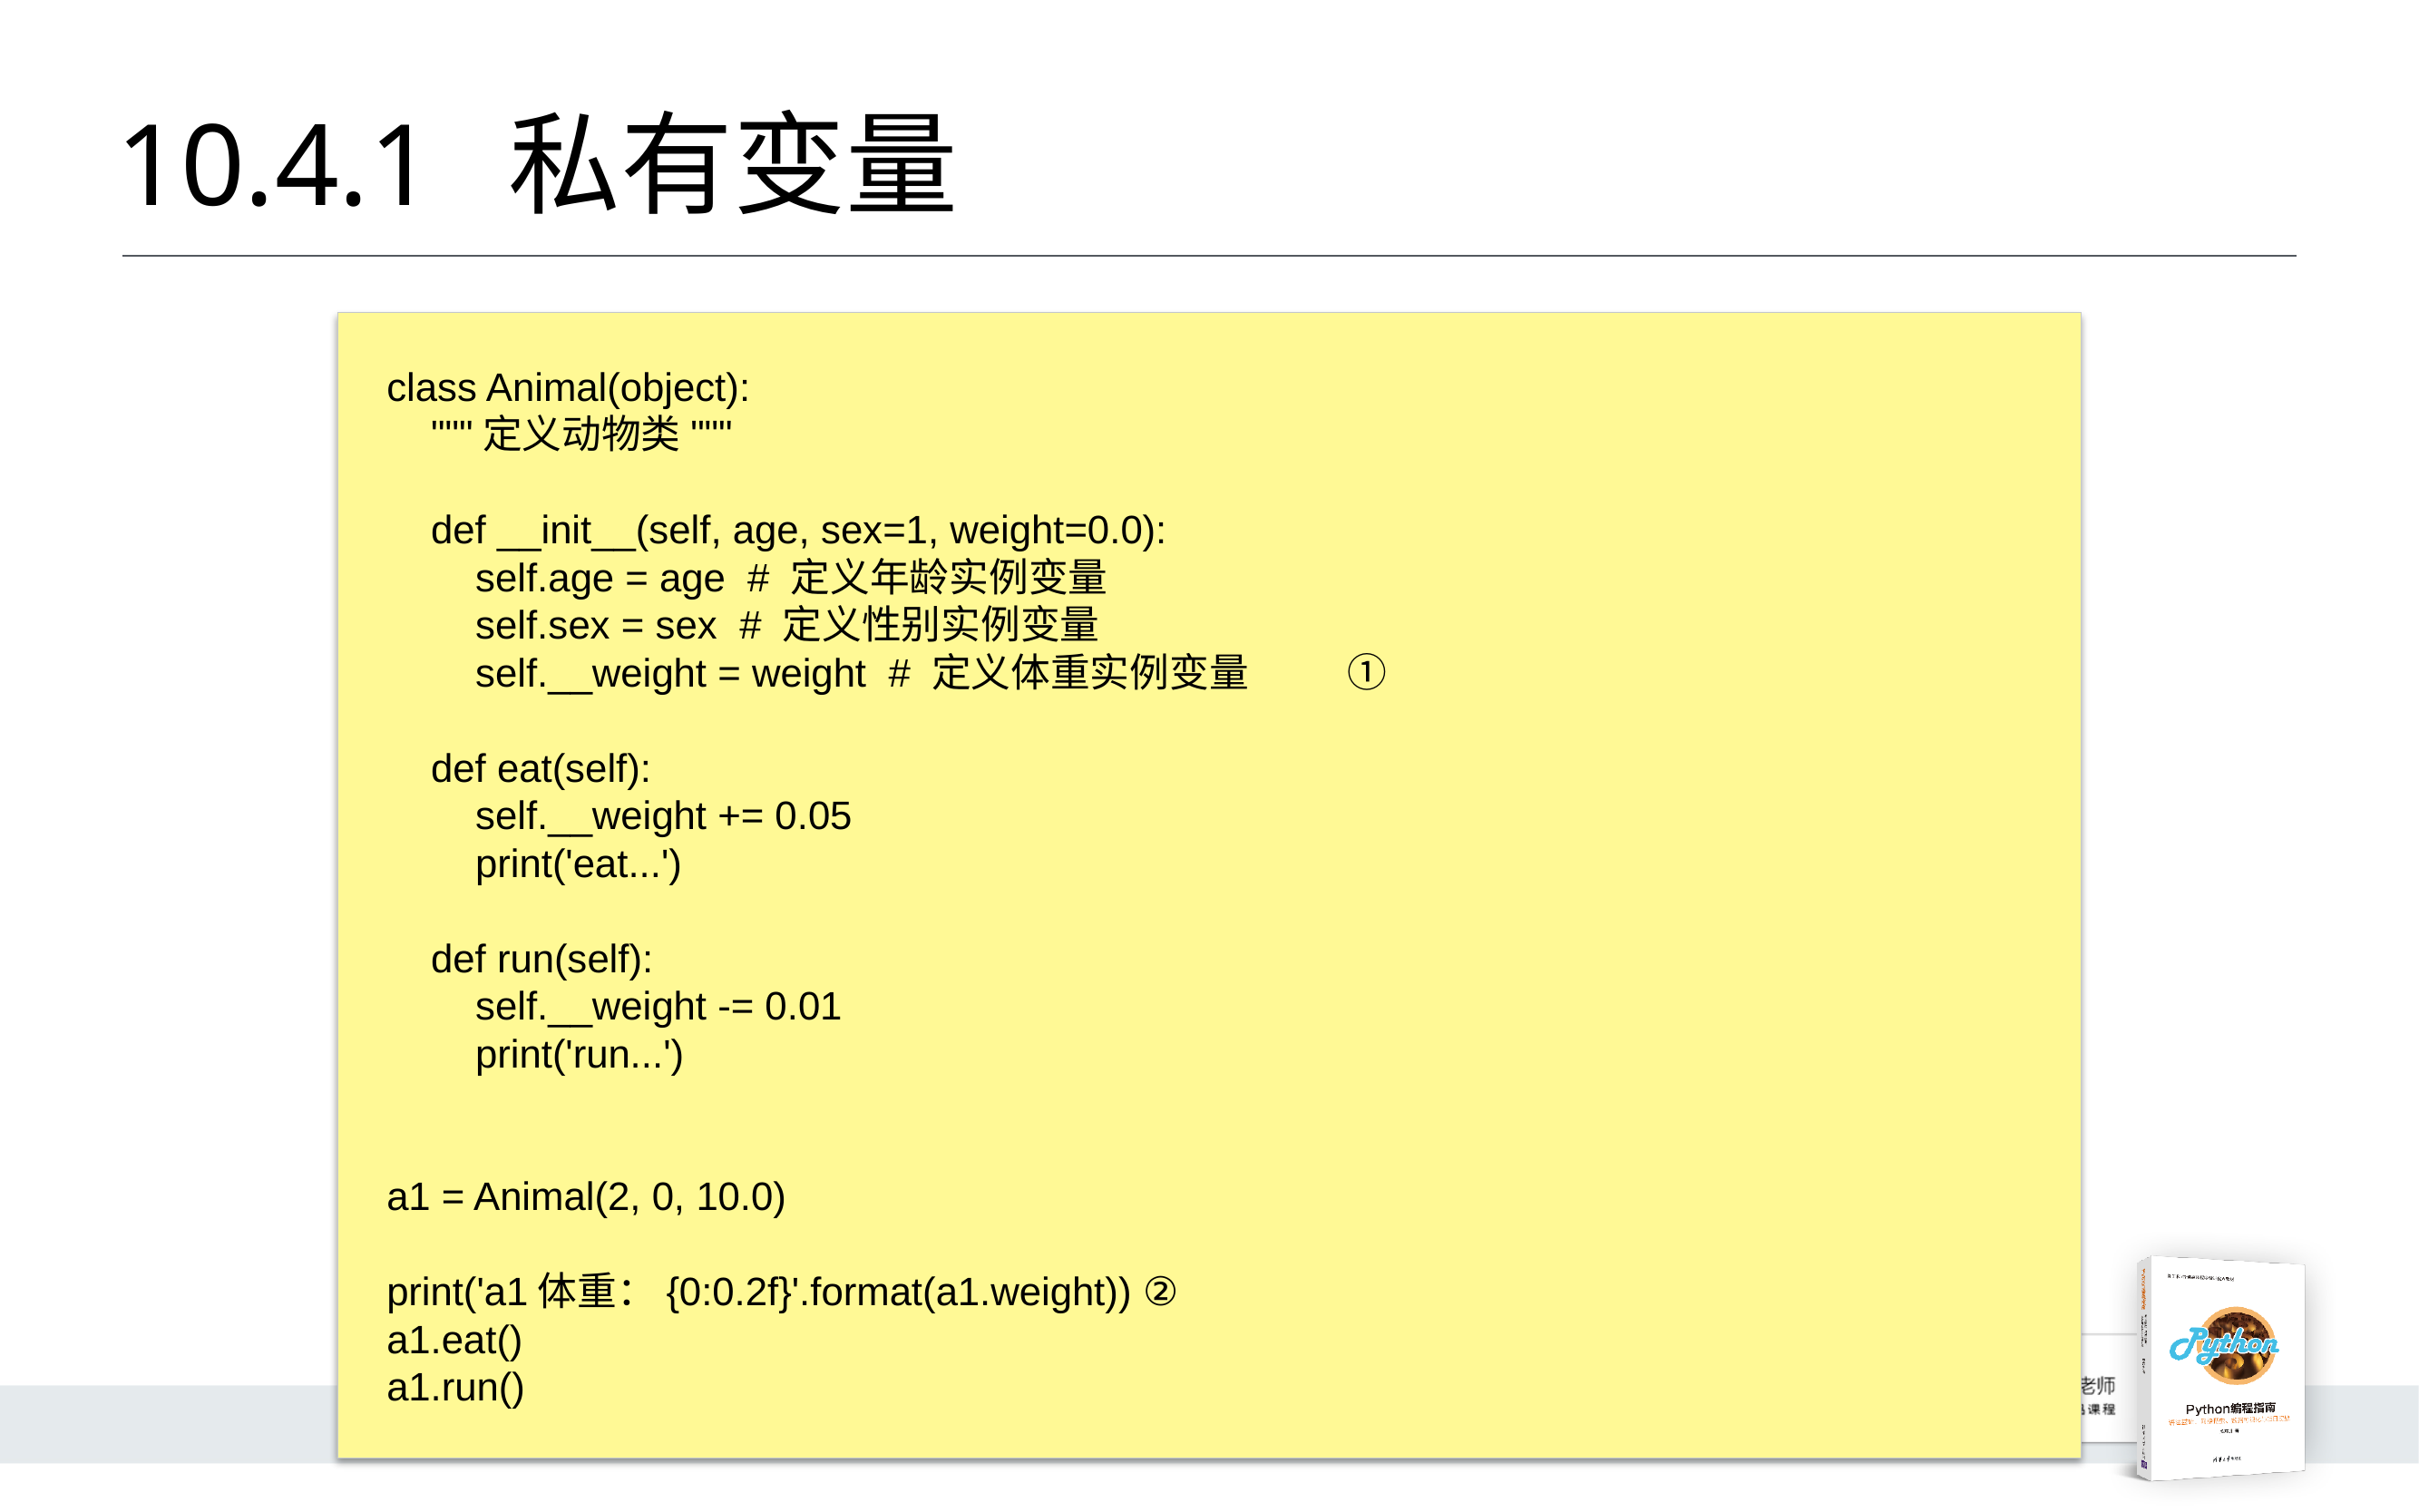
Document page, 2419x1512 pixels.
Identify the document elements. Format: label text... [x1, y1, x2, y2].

text_box class Animal(object): """定义动物类""" def __init__(self, age, sex=1, weight=0.0): self.age = age # 定义年龄实例变量 self.sex = sex # 定义性别实例变量 self.__weight = weight # 定义体重实例变量 ① def eat(self): self.__weight += 0.05 print('eat...') def run(self): self.__weight -= 0.01 print('run...') a1 = Animal(2, 0, 10.0) print('a1体重：{0:0.2f}'.format(a1.weight)) ② a1.eat() a1.run() [337, 312, 2082, 1458]
picture [0, 0, 2419, 1512]
title 10.4.1 私有变量 [107, 83, 2148, 237]
